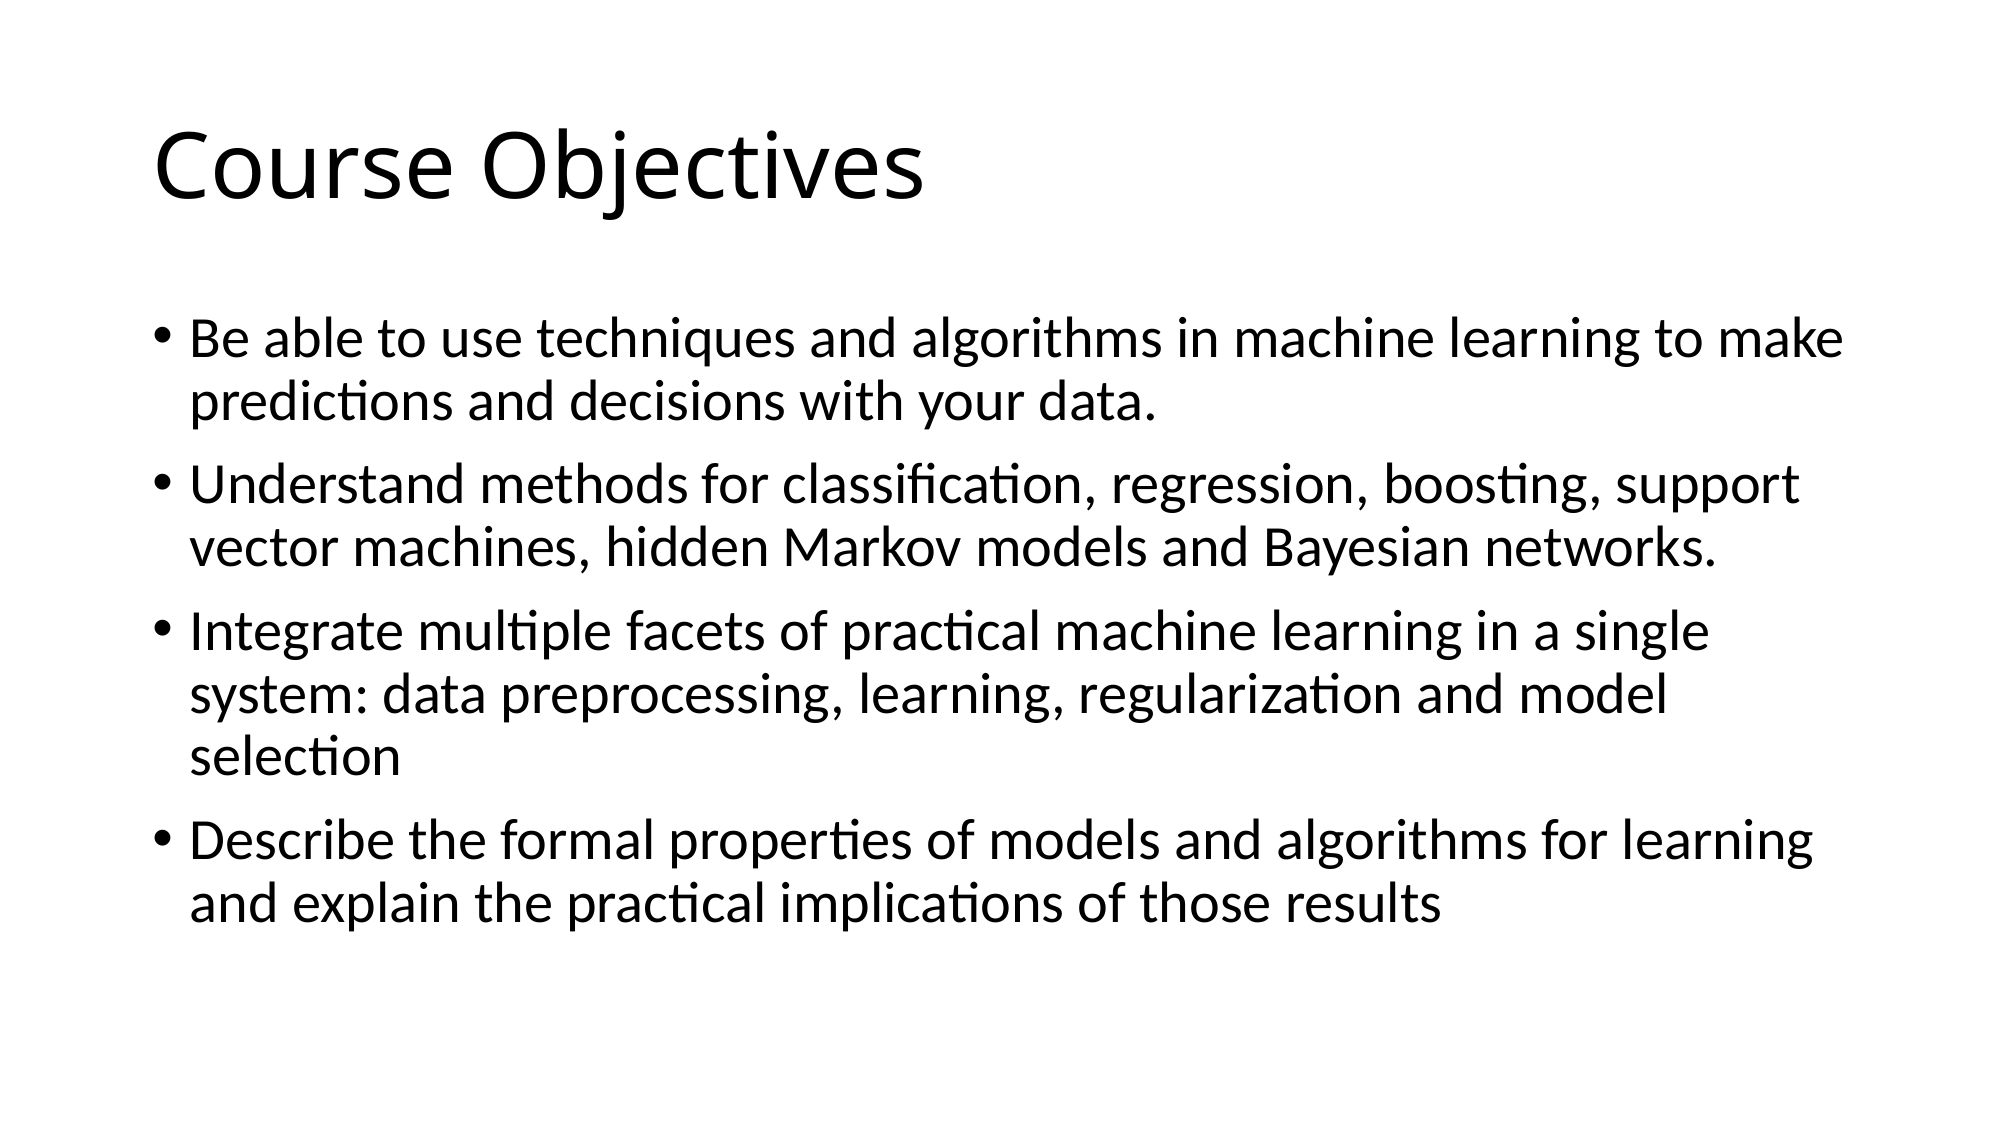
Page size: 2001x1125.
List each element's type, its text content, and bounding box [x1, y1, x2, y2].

list Be able to use techniques and algorithms in machine learning to make predictions and decisions with your data. Understand methods for classification, regression, boosting, support vector machines, hidden Markov models and Bayesian networks. Integrate multiple facets of practical machine learning in a single system: data preprocessing, learning, regularization and model selection Describe the formal properties of models and algorithms for learning and explain the practical implications of those results [137, 299, 1863, 1014]
title Course Objectives [137, 59, 1863, 278]
